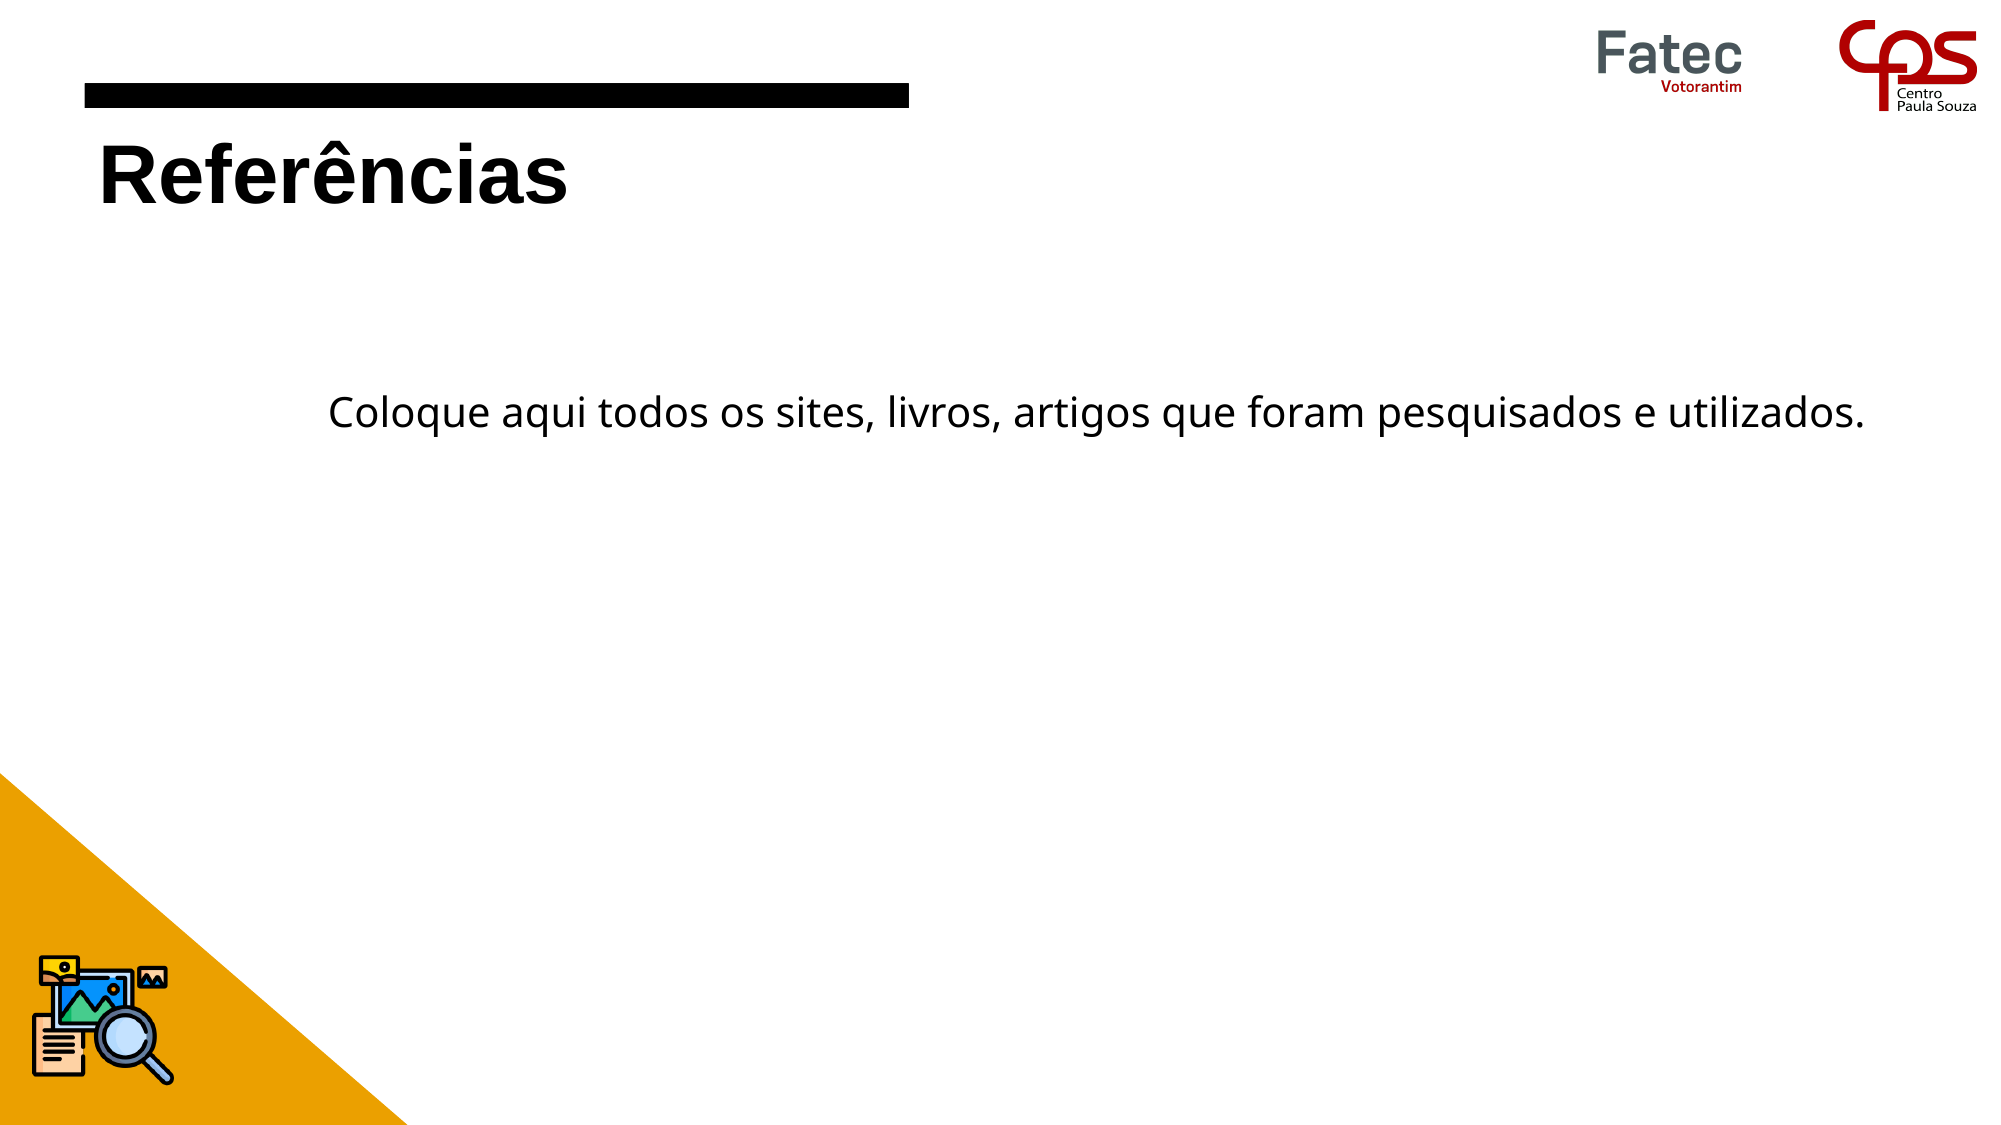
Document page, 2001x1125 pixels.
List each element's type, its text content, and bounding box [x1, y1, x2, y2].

text_box [0, 771, 410, 1125]
text_box Coloque aqui todos os sites, livros, artigos que foram pesquisados e utilizados. [312, 372, 1947, 1091]
picture [1597, 20, 1977, 120]
title Referências [83, 112, 905, 250]
picture [32, 949, 174, 1091]
